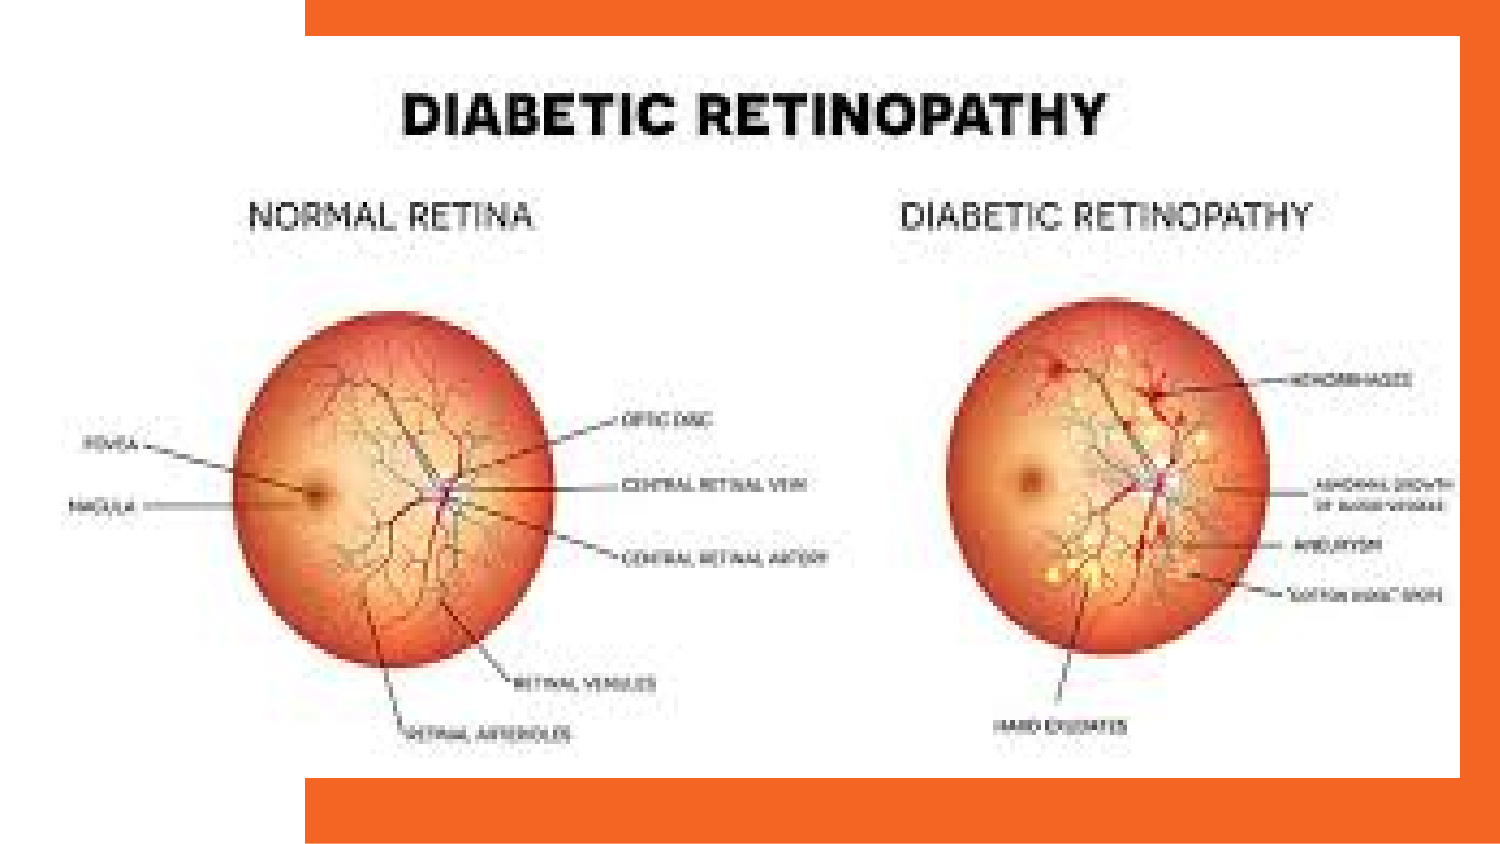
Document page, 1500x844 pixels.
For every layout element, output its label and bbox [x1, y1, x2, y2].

picture [60, 36, 1460, 779]
